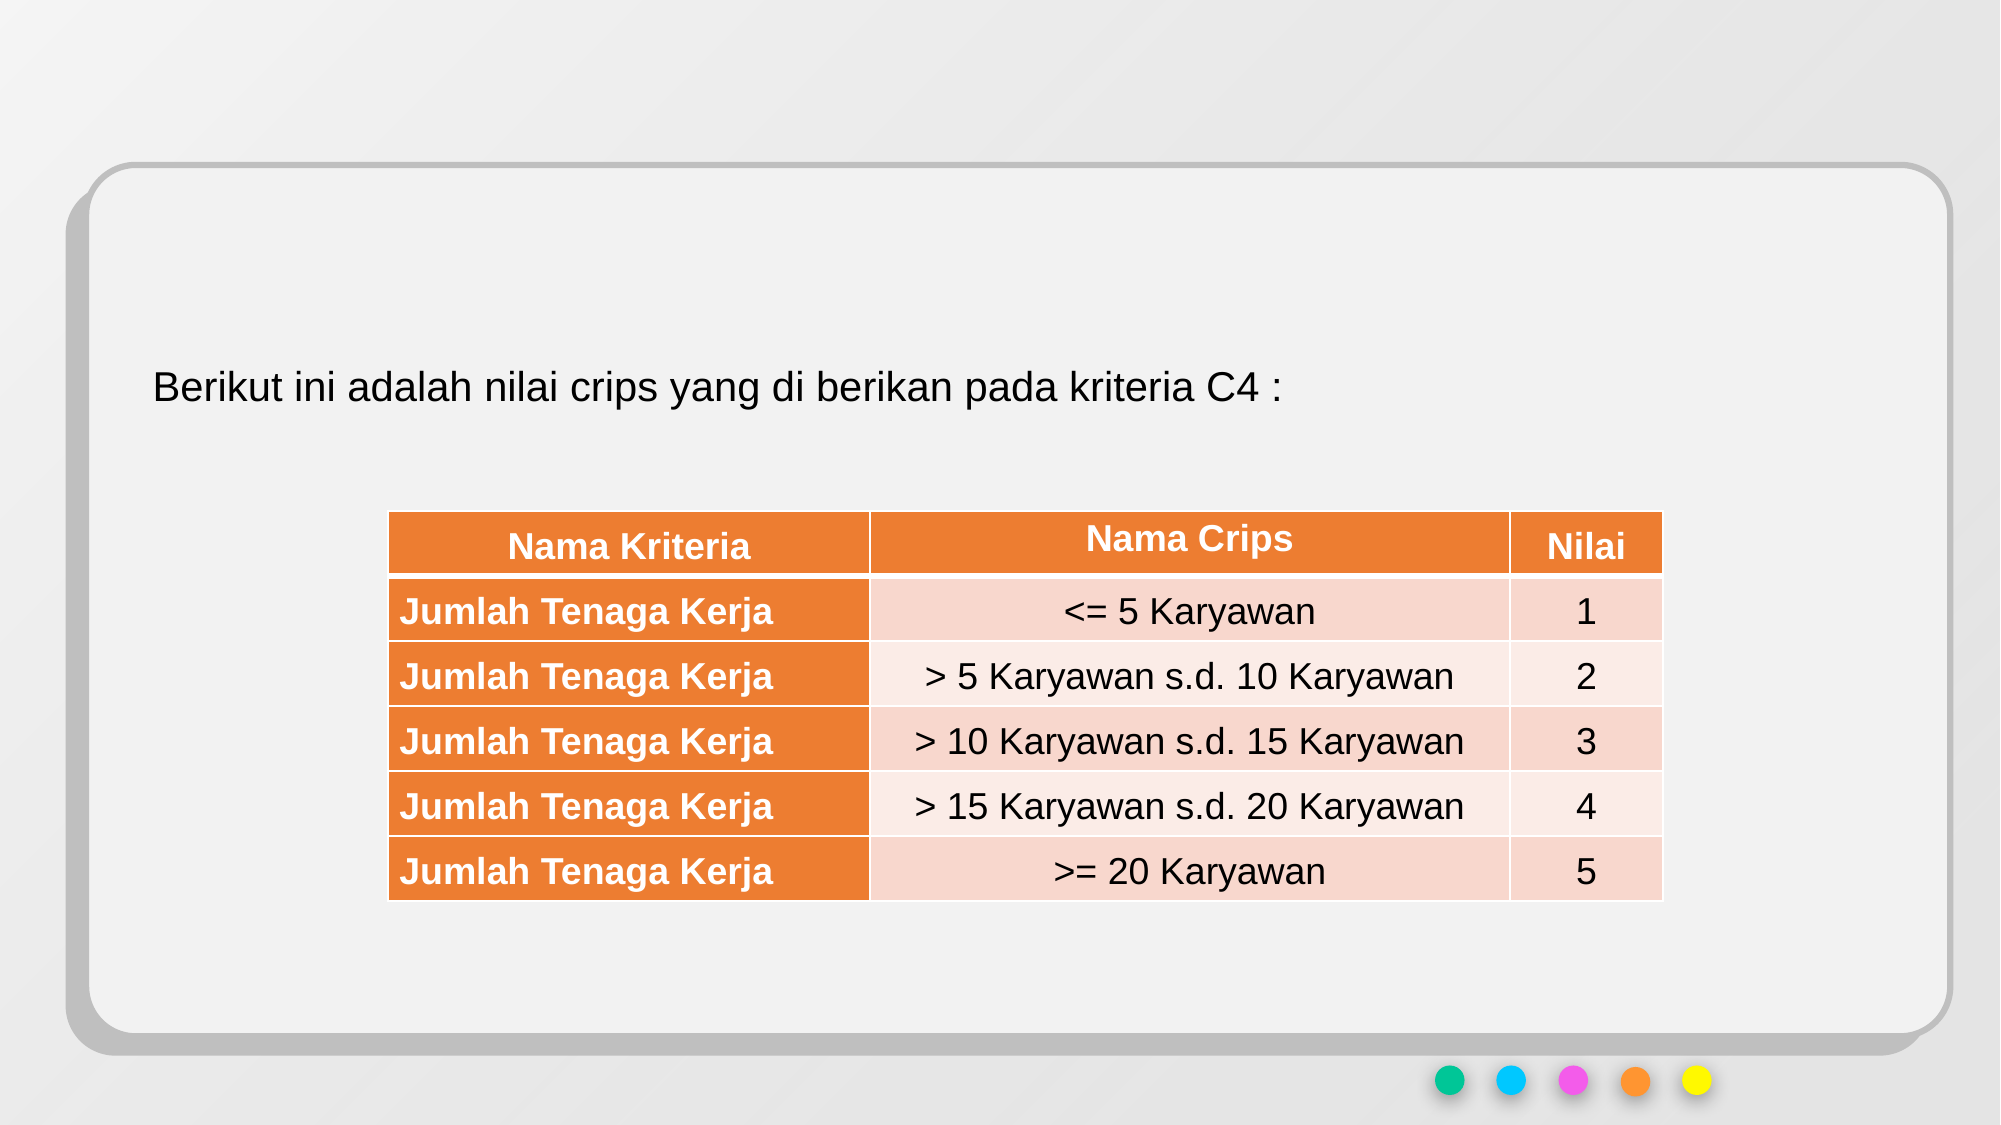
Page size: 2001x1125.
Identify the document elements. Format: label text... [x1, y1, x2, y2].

table_cell > 10 Karyawan s.d. 15 Karyawan [871, 707, 1509, 770]
table_header Nama Crips [871, 512, 1509, 573]
table_cell Jumlah Tenaga Kerja [389, 642, 869, 705]
text_box Berikut ini adalah nilai crips yang di berikan pada kriteria C4 : [137, 191, 1914, 417]
table_cell 3 [1511, 707, 1662, 770]
table_cell Jumlah Tenaga Kerja [389, 579, 869, 640]
table_cell Jumlah Tenaga Kerja [389, 707, 869, 770]
table_cell 4 [1511, 772, 1662, 835]
table_cell Jumlah Tenaga Kerja [389, 837, 869, 900]
table_cell >= 20 Karyawan [871, 837, 1509, 900]
table_cell 2 [1511, 642, 1662, 705]
text_box [0, 0, 2000, 1125]
table_header Nama Kriteria [389, 512, 869, 573]
text_box [86, 164, 1951, 1037]
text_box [1434, 1065, 1712, 1097]
table_header Nilai [1511, 512, 1662, 573]
text_box [65, 190, 1923, 1056]
table_cell <= 5 Karyawan [871, 579, 1509, 640]
table_cell Jumlah Tenaga Kerja [389, 772, 869, 835]
table_cell > 15 Karyawan s.d. 20 Karyawan [871, 772, 1509, 835]
table_cell > 5 Karyawan s.d. 10 Karyawan [871, 642, 1509, 705]
table_cell 1 [1511, 579, 1662, 640]
table_cell 5 [1511, 837, 1662, 900]
